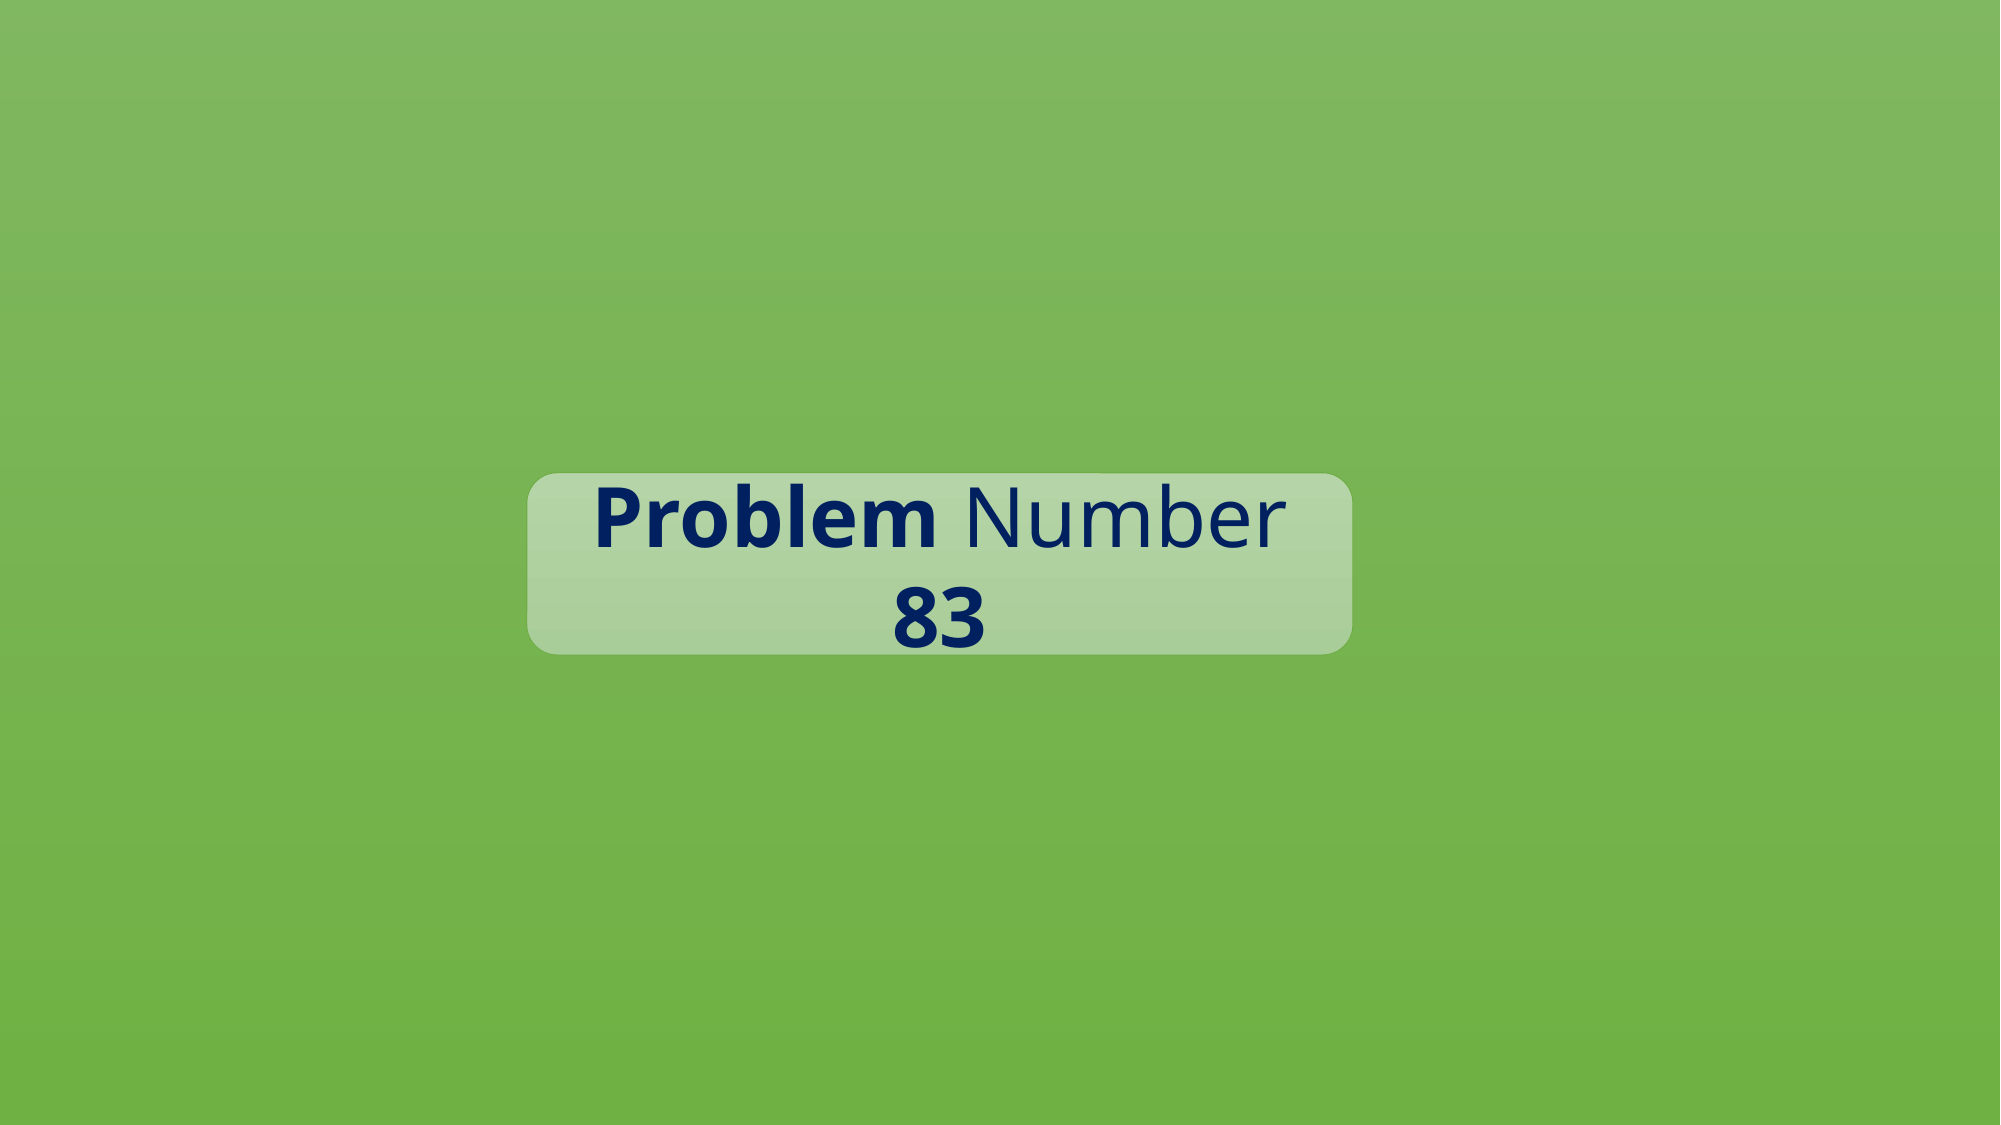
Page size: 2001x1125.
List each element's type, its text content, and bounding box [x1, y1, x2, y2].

text_box Problem Number 83 [526, 472, 1354, 656]
